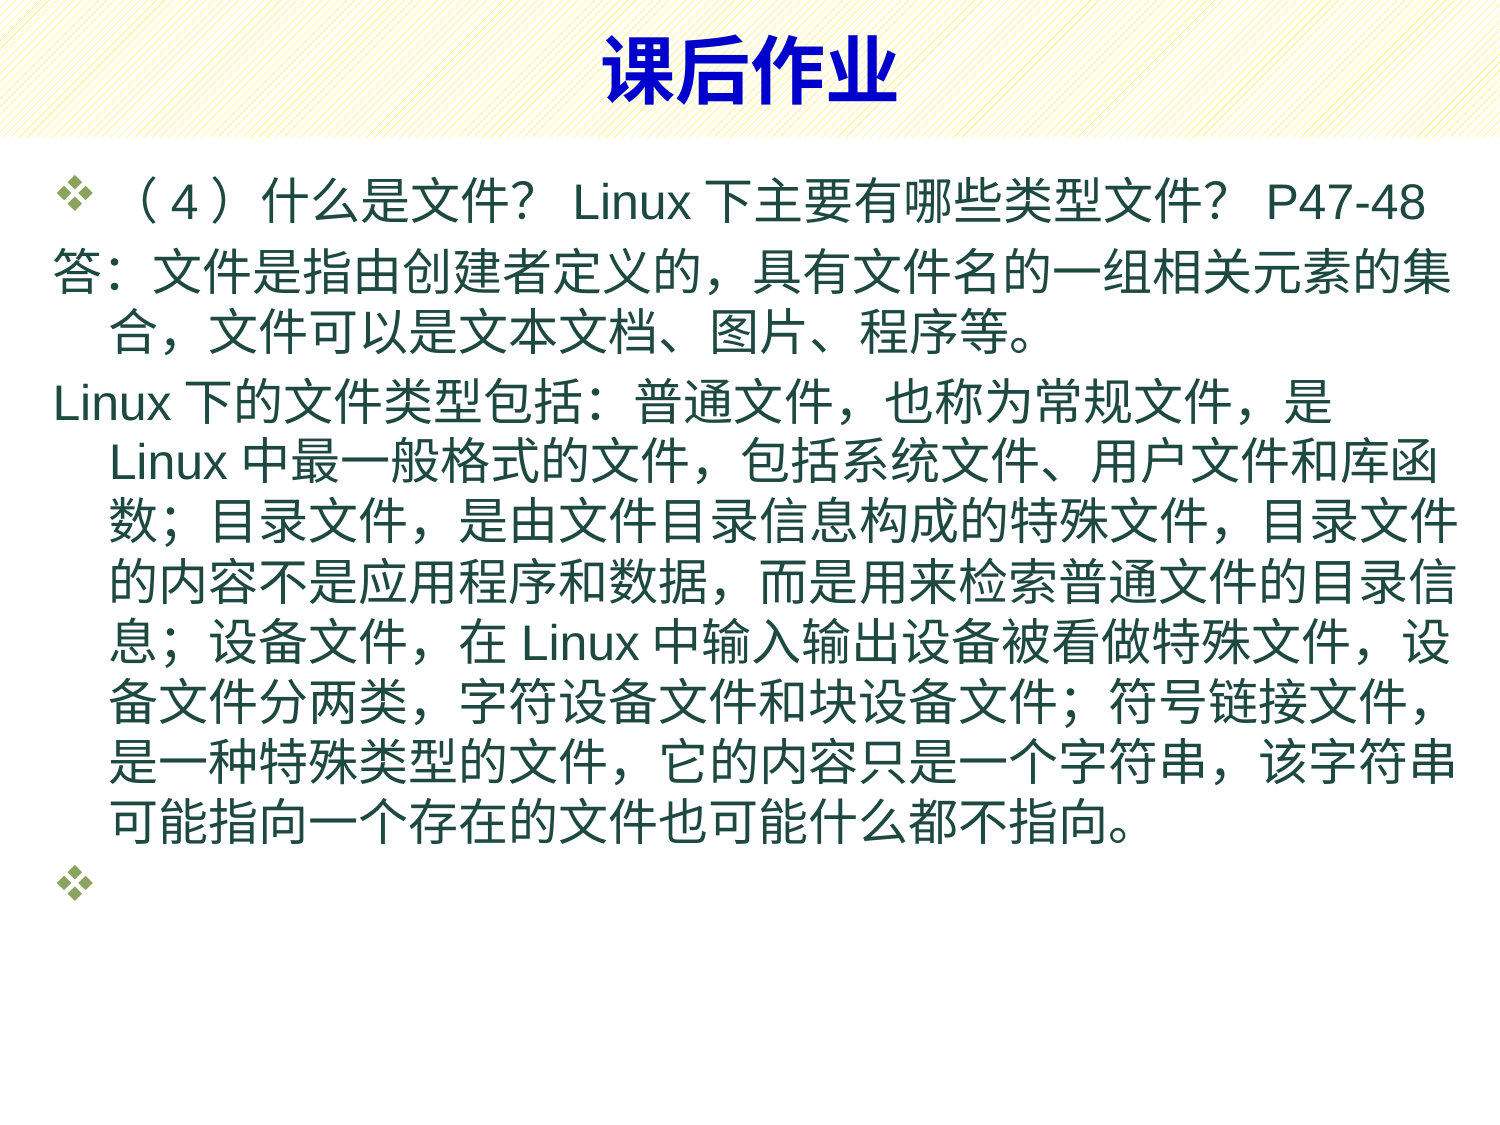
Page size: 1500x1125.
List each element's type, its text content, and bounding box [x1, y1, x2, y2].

list （4）什么是文件？Linux下主要有哪些类型文件？P47-48 答：文件是指由创建者定义的，具有文件名的一组相关元素的集合，文件可以是文本文档、图片、程序等。 Linux下的文件类型包括：普通文件，也称为常规文件，是Linux中最一般格式的文件，包括系统文件、用户文件和库函数；目录文件，是由文件目录信息构成的特殊文件，目录文件的内容不是应用程序和数据，而是用来检索普通文件的目录信息；设备文件，在Linux中输入输出设备被看做特殊文件，设备文件分两类，字符设备文件和块设备文件；符号链接文件，是一种特殊类型的文件，它的内容只是一个字符串，该字符串可能指向一个存在的文件也可能什么都不指向。 [37, 162, 1475, 1075]
title 课后作业 [0, 0, 1500, 138]
